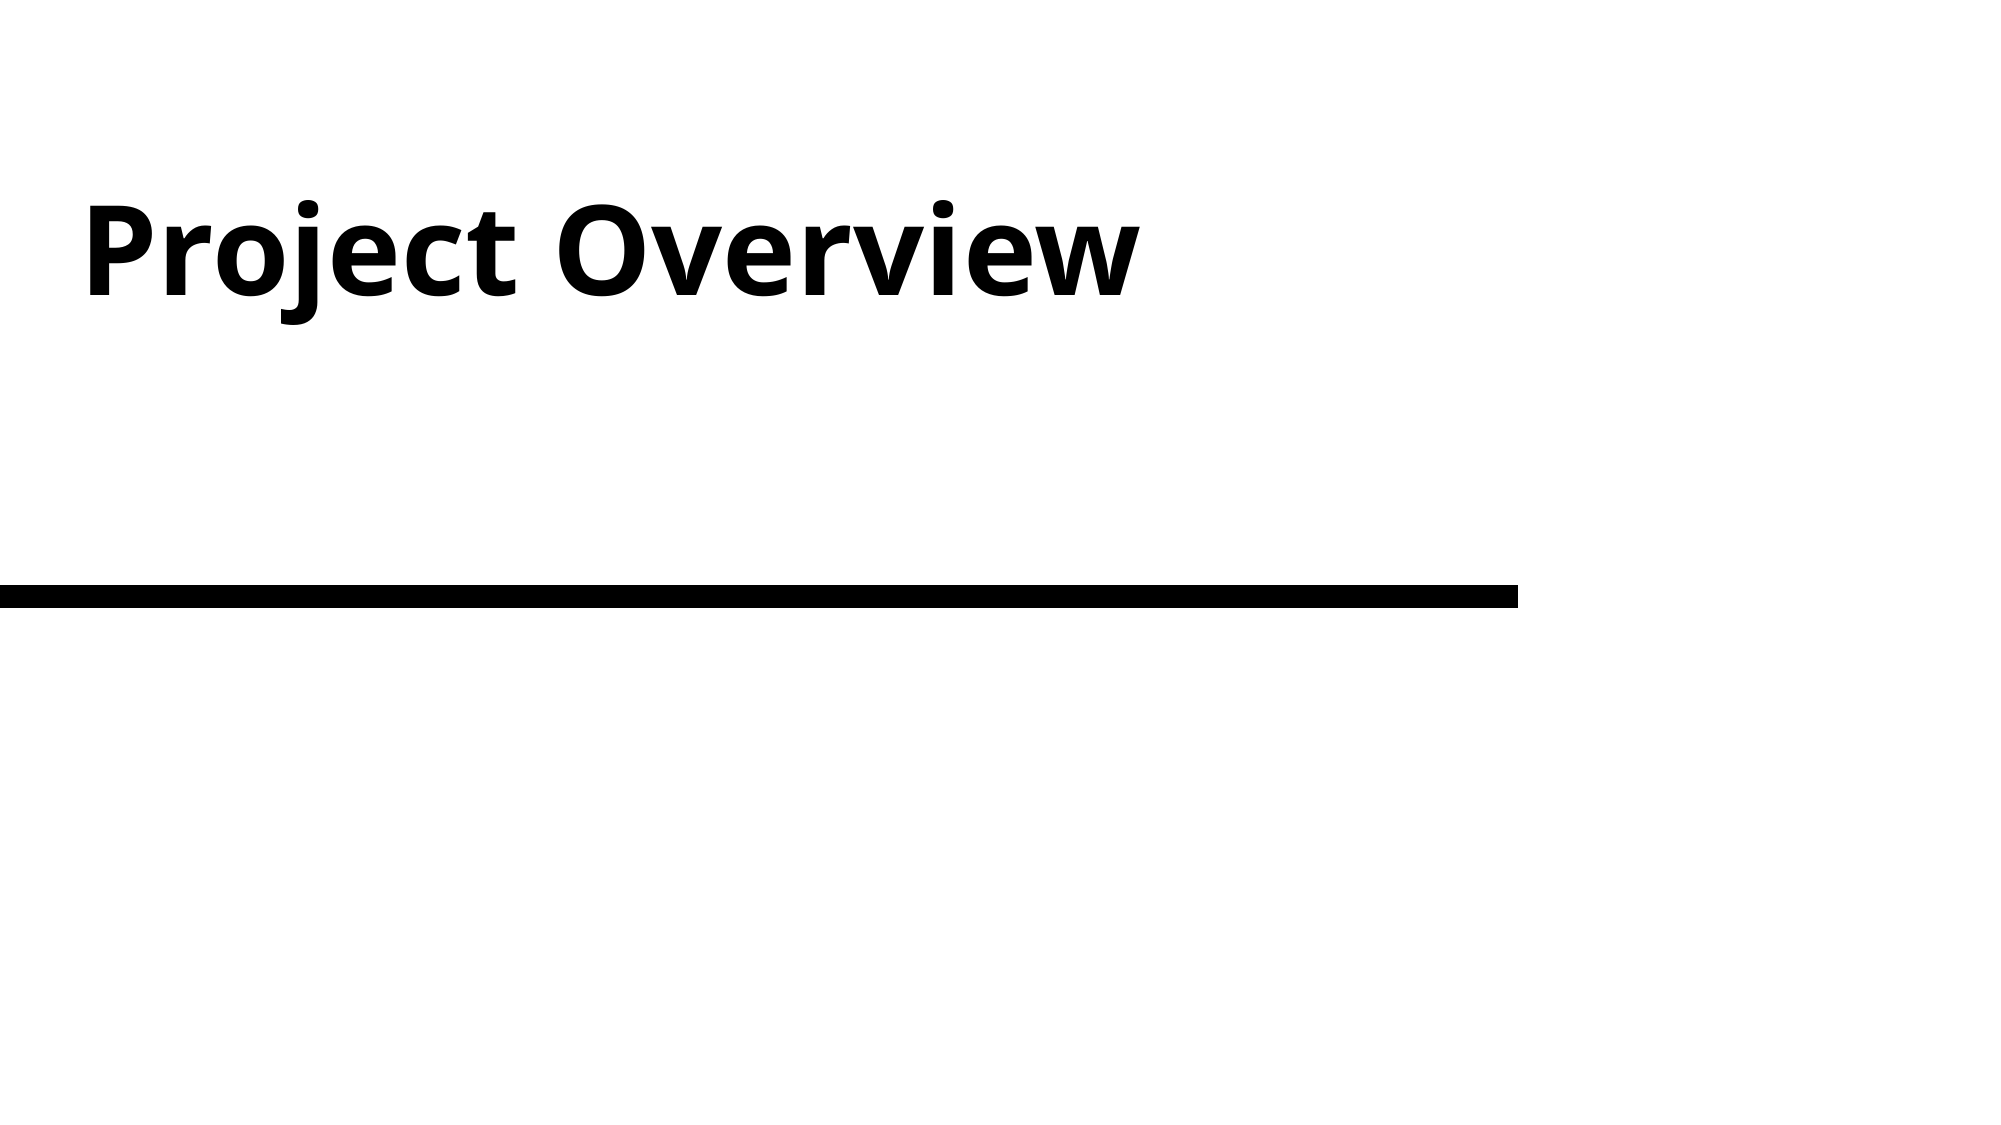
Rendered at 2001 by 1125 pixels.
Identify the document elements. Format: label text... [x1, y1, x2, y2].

title Project Overview [64, 64, 1917, 447]
text_box [0, 585, 1518, 608]
